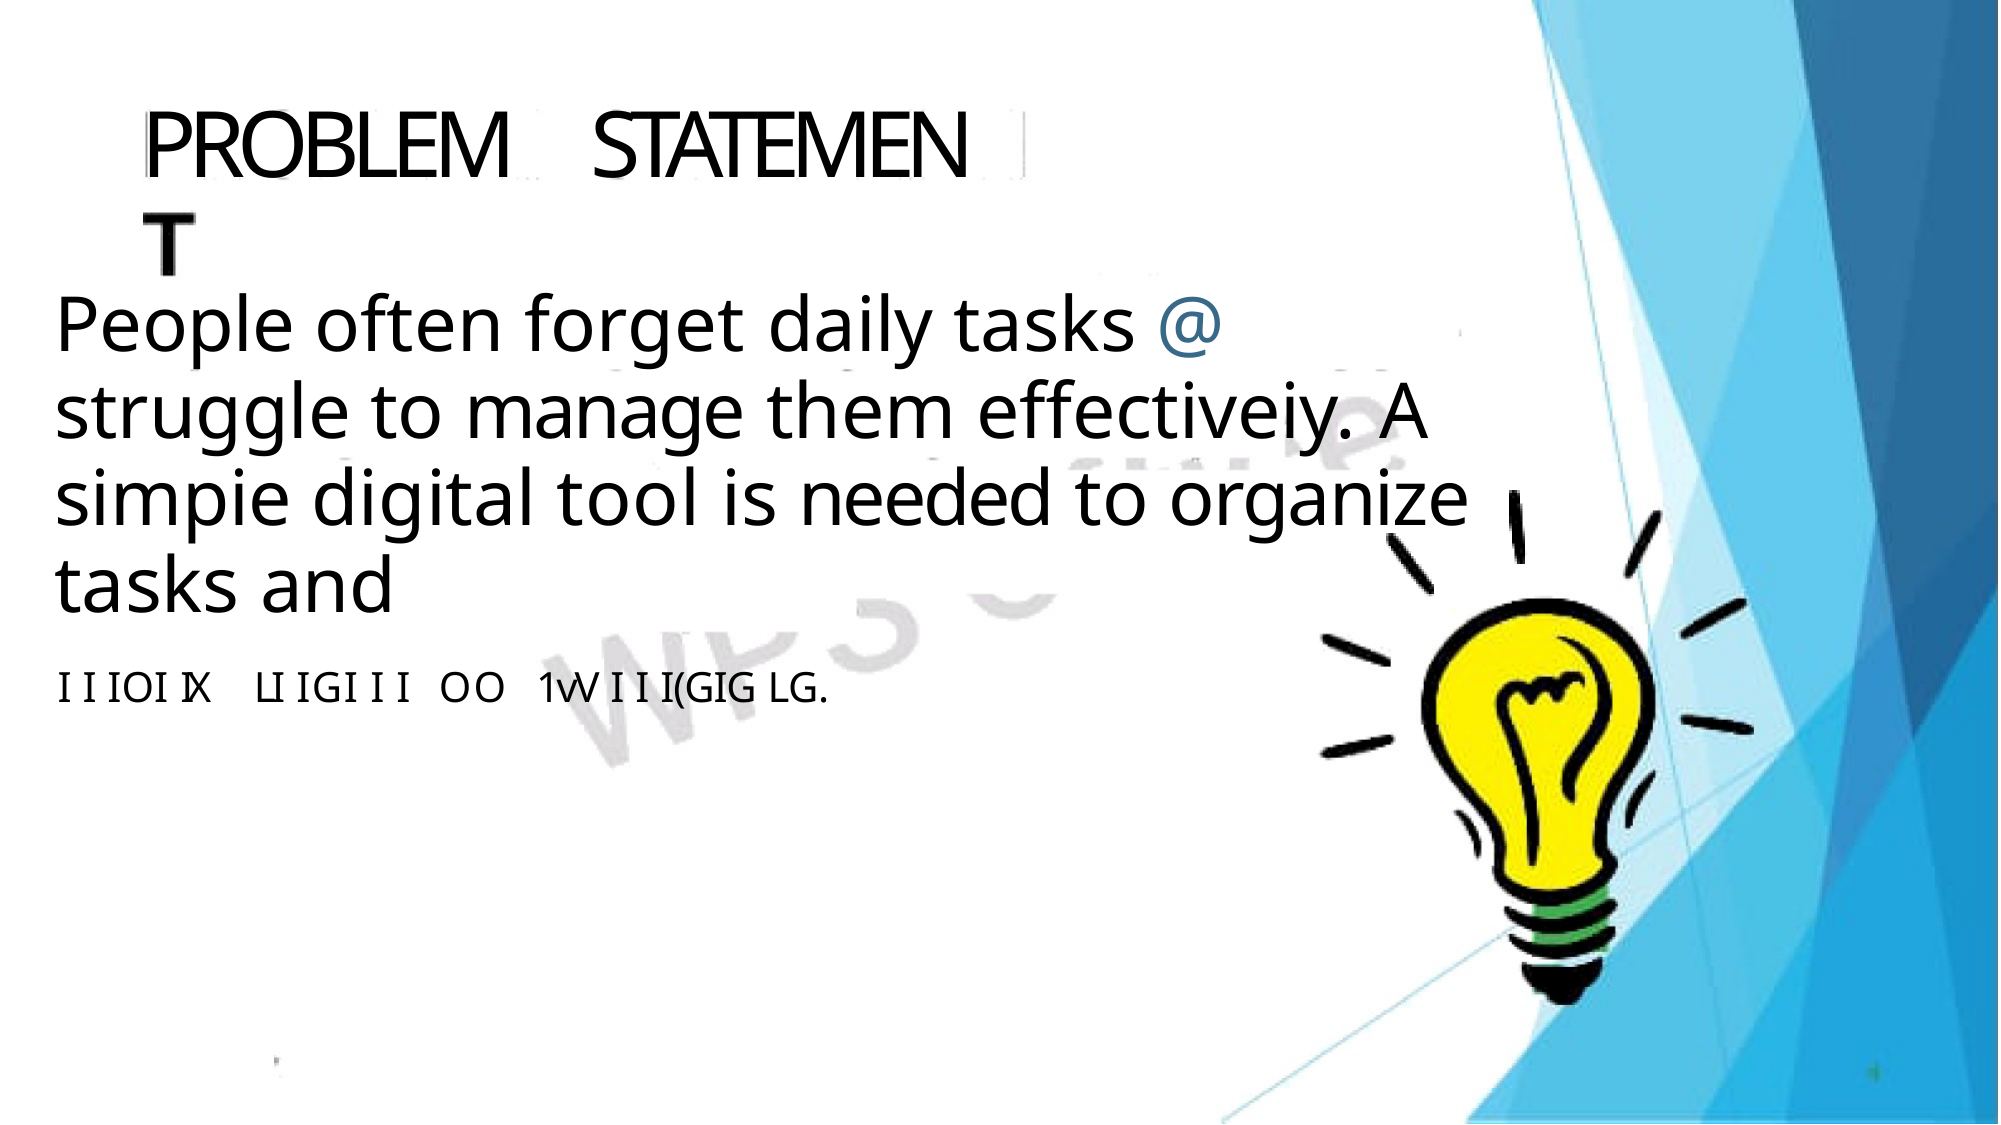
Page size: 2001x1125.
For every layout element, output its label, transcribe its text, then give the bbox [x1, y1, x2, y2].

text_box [143, 0, 1999, 1125]
text_box People often forget daily tasks @ struggle to manage them effectiveiy. A simpie digital tool is needed to organize tasks and I I IOI IX LI IGI I I OO 1vV I I I(GIG LG. [52, 275, 137, 711]
